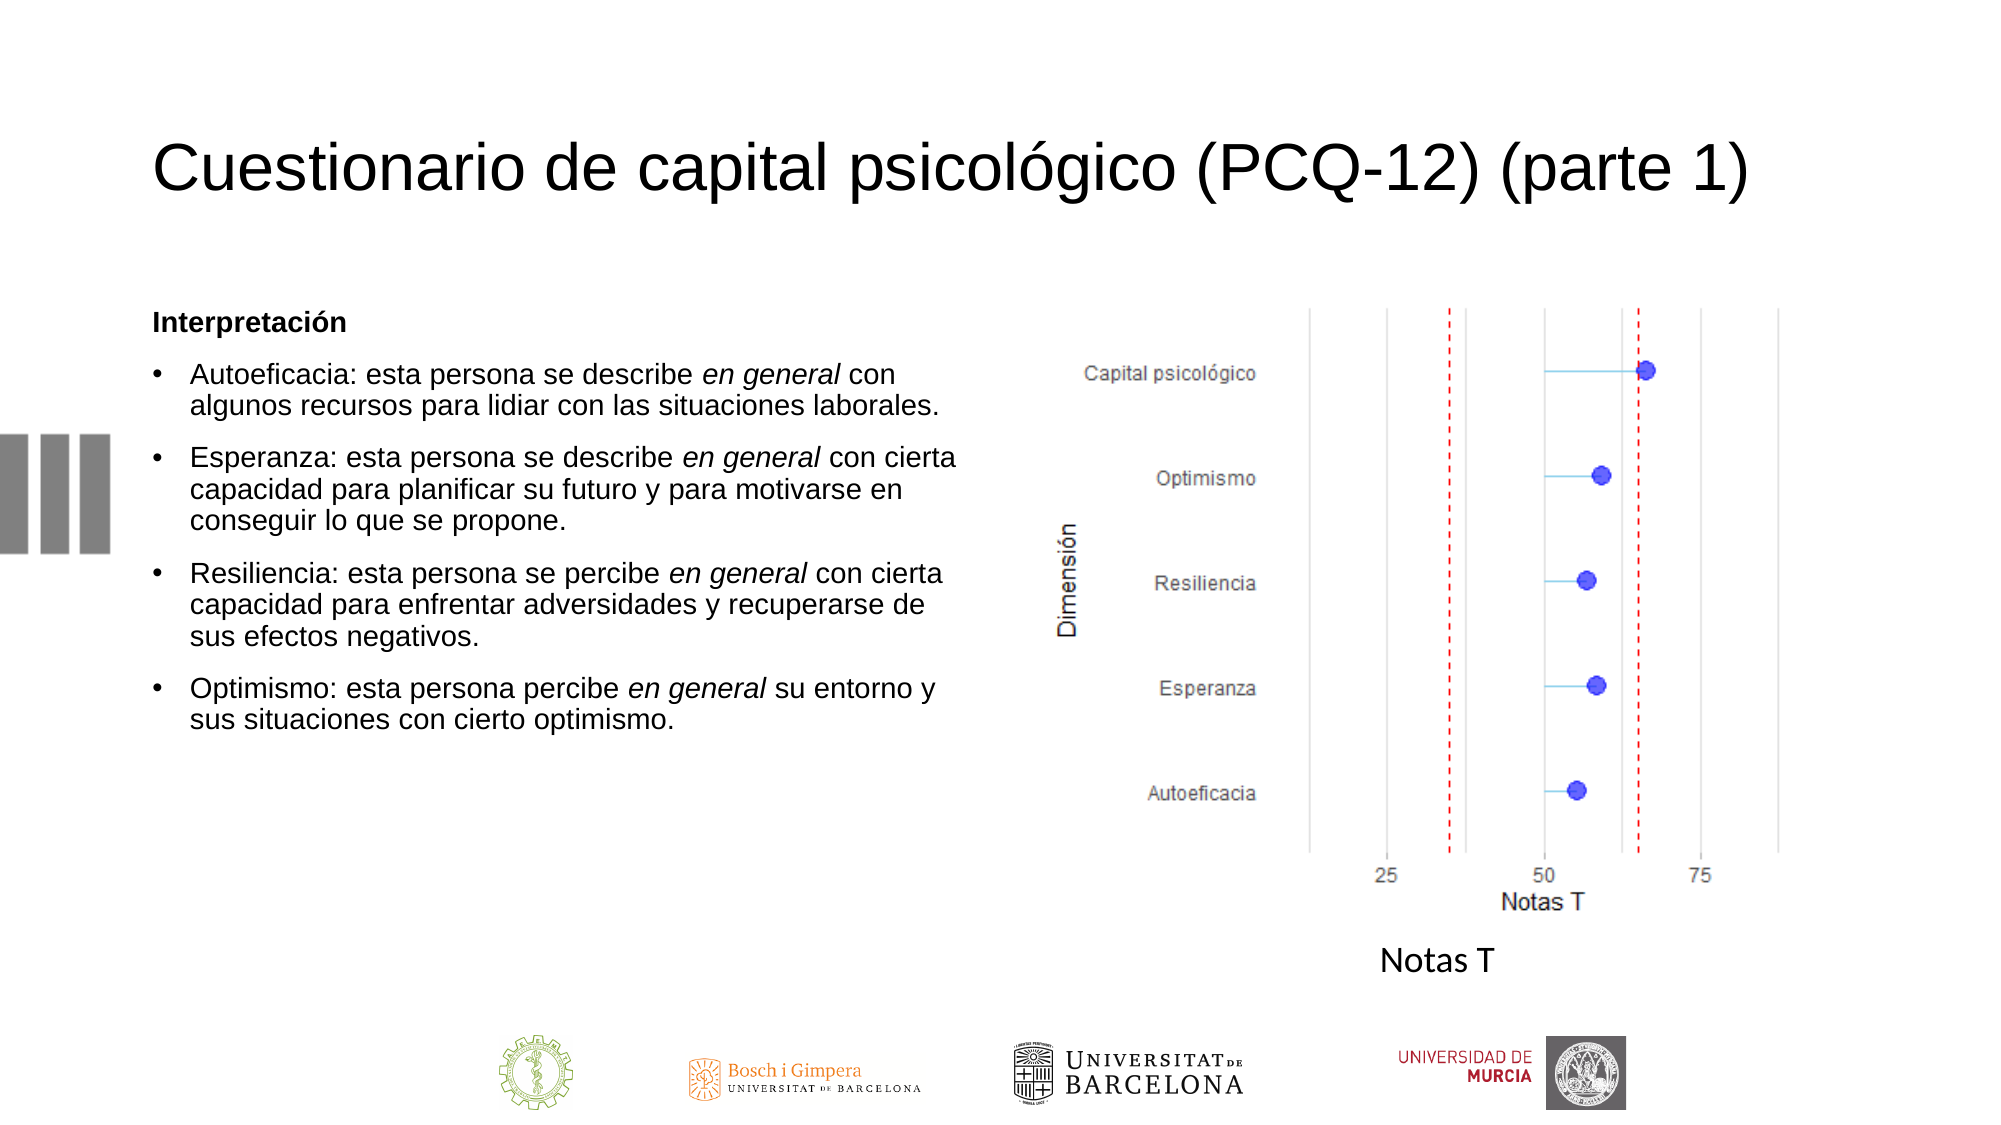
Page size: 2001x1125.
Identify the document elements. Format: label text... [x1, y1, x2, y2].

title Cuestionario de capital psicológico (PCQ-12) (parte 1) [137, 59, 1863, 278]
picture [499, 1035, 573, 1110]
picture [0, 420, 123, 563]
text_box Notas T [1012, 927, 1863, 1011]
picture [1331, 1036, 1627, 1110]
picture [684, 1031, 926, 1125]
picture [1014, 1042, 1243, 1105]
picture [1043, 297, 1832, 928]
list Interpretación Autoeficacia: esta persona se describe en general con algunos recursos para lidiar con las situaciones laborales. Esperanza: esta persona se describe en general con cierta capacidad para planificar su futuro y para motivarse en conseguir lo que se propone. Resiliencia: esta persona se percibe en general con cierta capacidad para enfrentar adversidades y recuperarse de sus efectos negativos. Optimismo: esta persona percibe en general su entorno y sus situaciones con cierto optimismo. [137, 299, 988, 1014]
